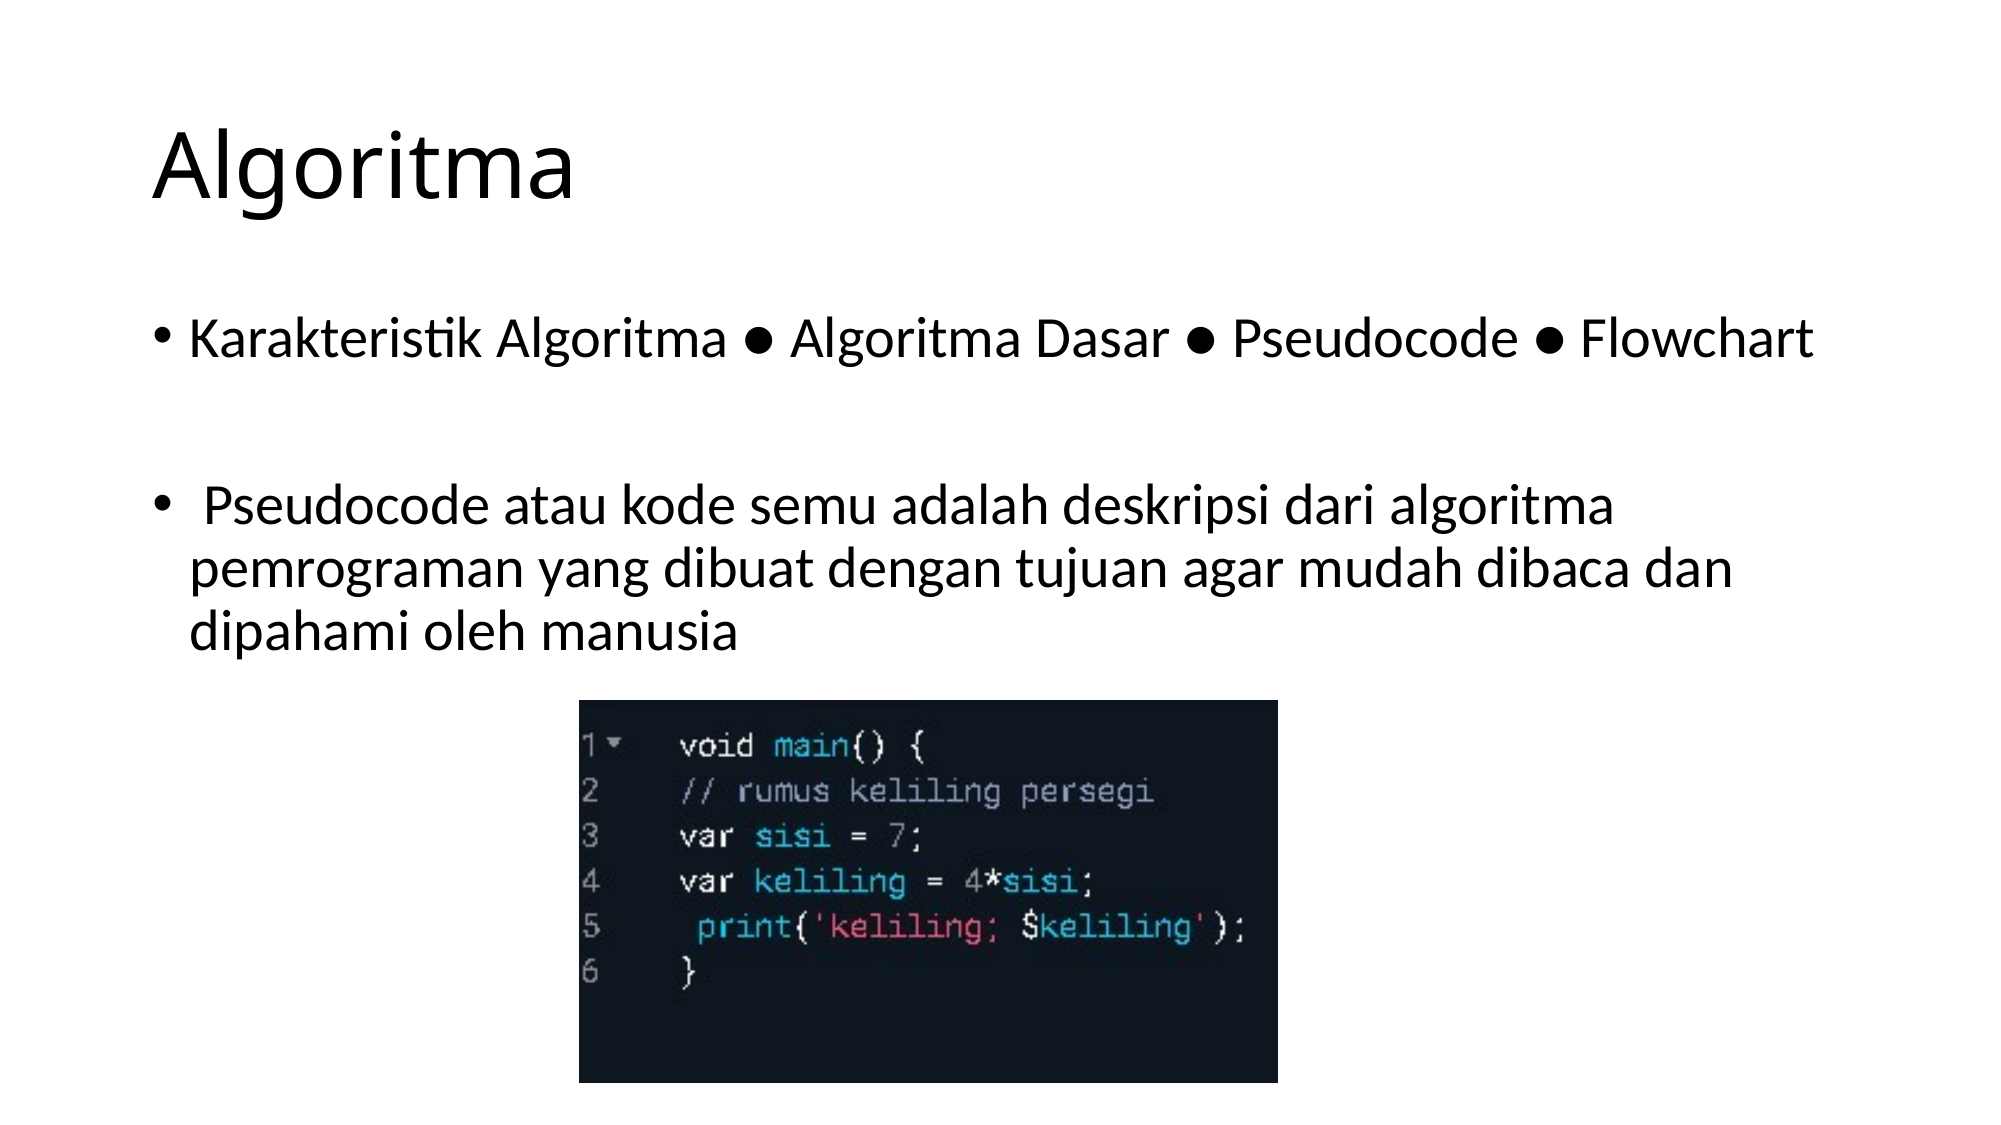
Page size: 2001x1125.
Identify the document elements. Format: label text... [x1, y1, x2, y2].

list Karakteristik Algoritma ● Algoritma Dasar ● Pseudocode ● Flowchart Pseudocode atau kode semu adalah deskripsi dari algoritma pemrograman yang dibuat dengan tujuan agar mudah dibaca dan dipahami oleh manusia [137, 299, 1863, 1014]
picture [579, 700, 1278, 1083]
title Algoritma [137, 59, 1863, 278]
